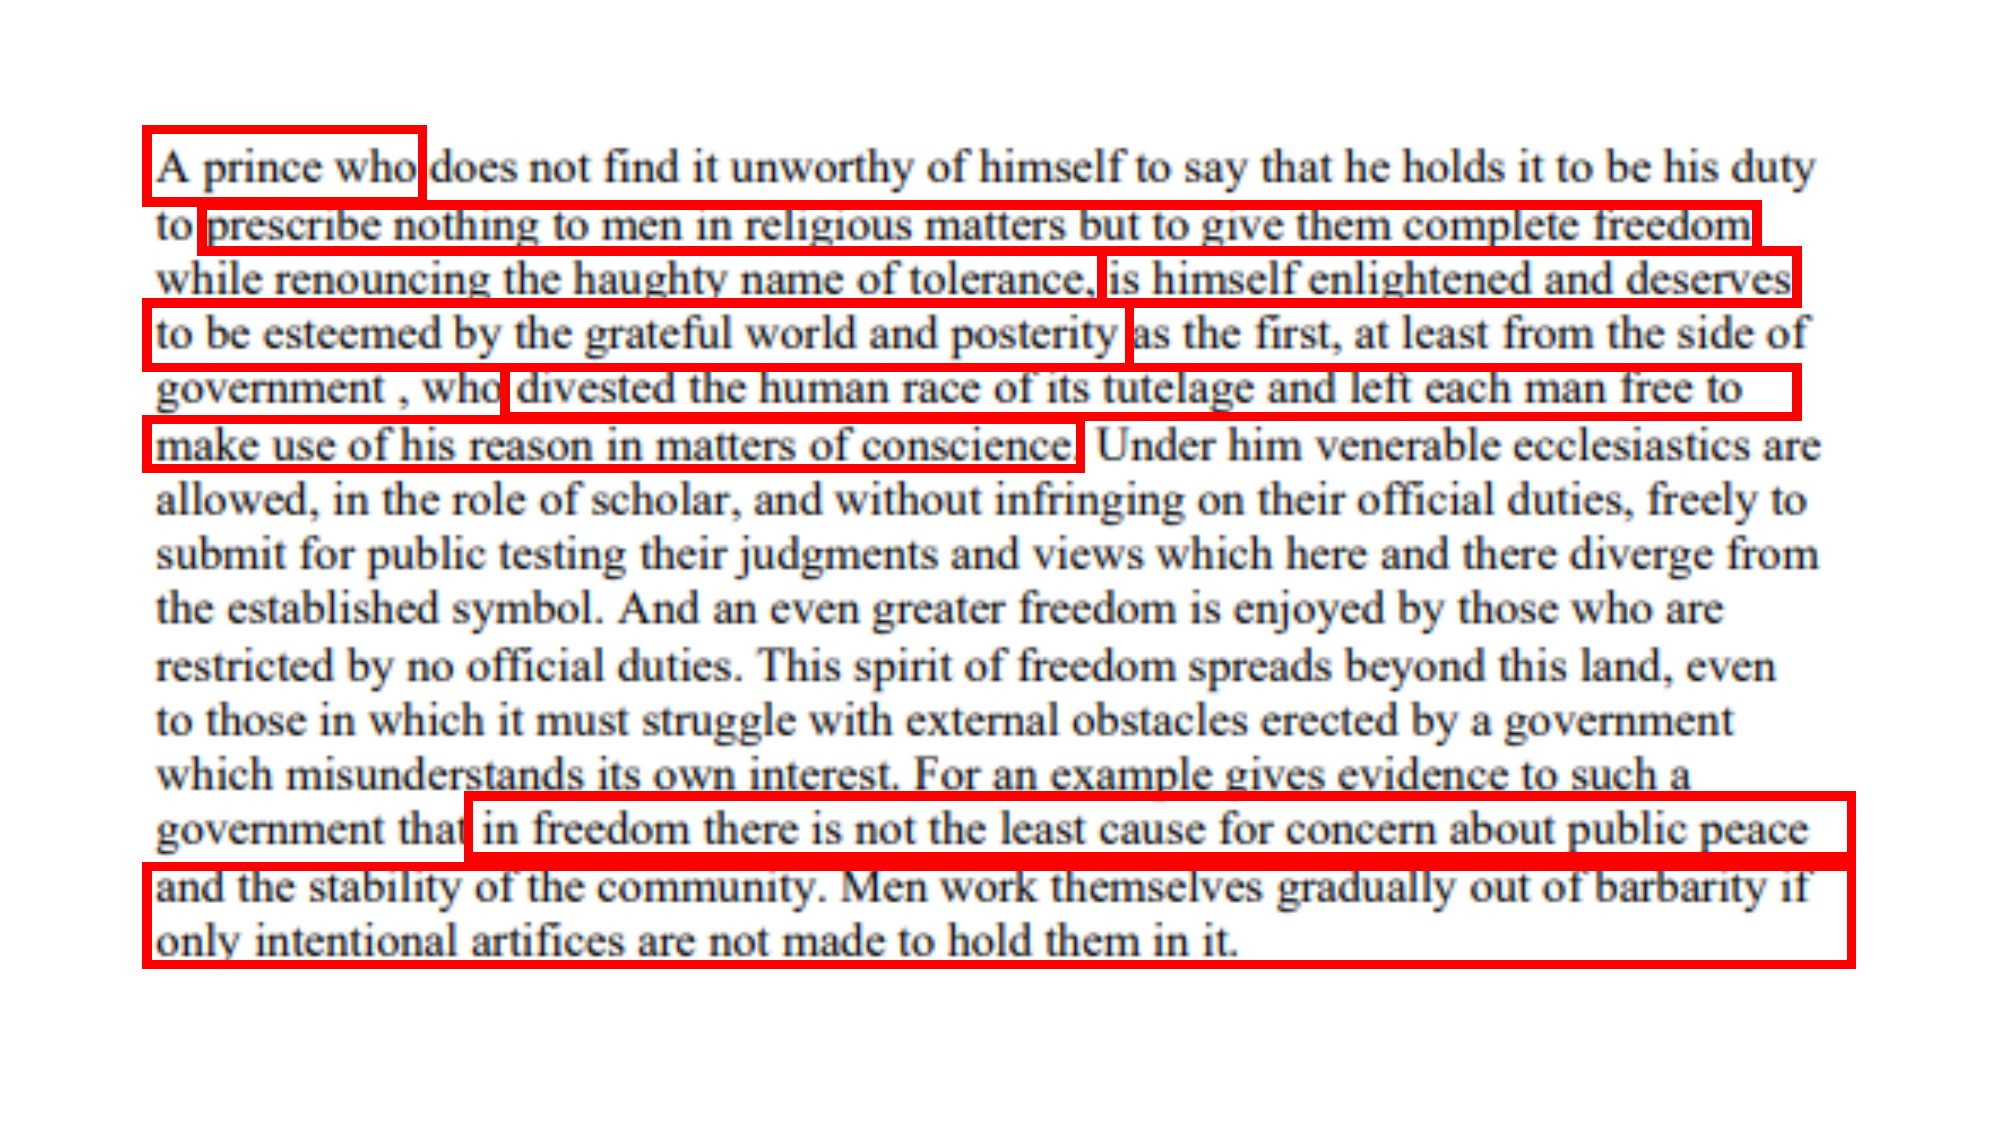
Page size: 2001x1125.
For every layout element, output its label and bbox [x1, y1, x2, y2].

picture [108, 129, 1852, 998]
